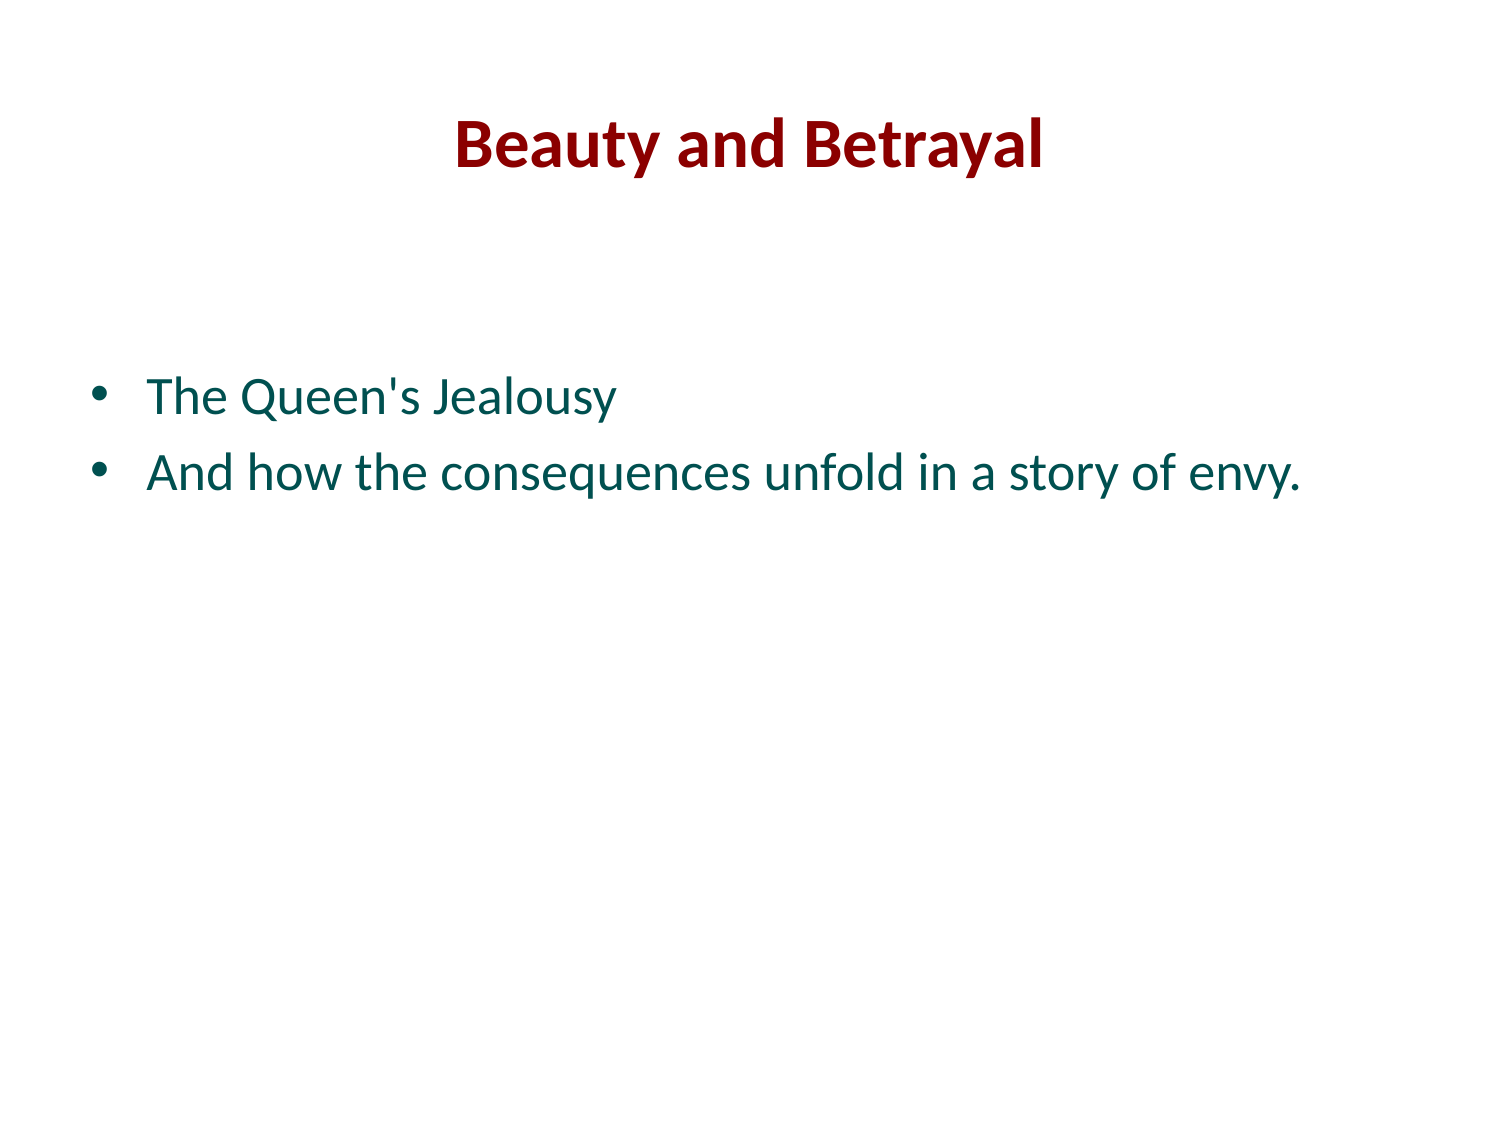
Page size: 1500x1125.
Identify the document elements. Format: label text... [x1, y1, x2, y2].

title Beauty and Betrayal [75, 45, 1425, 233]
list The Queen's Jealousy And how the consequences unfold in a story of envy. [75, 262, 1425, 1005]
